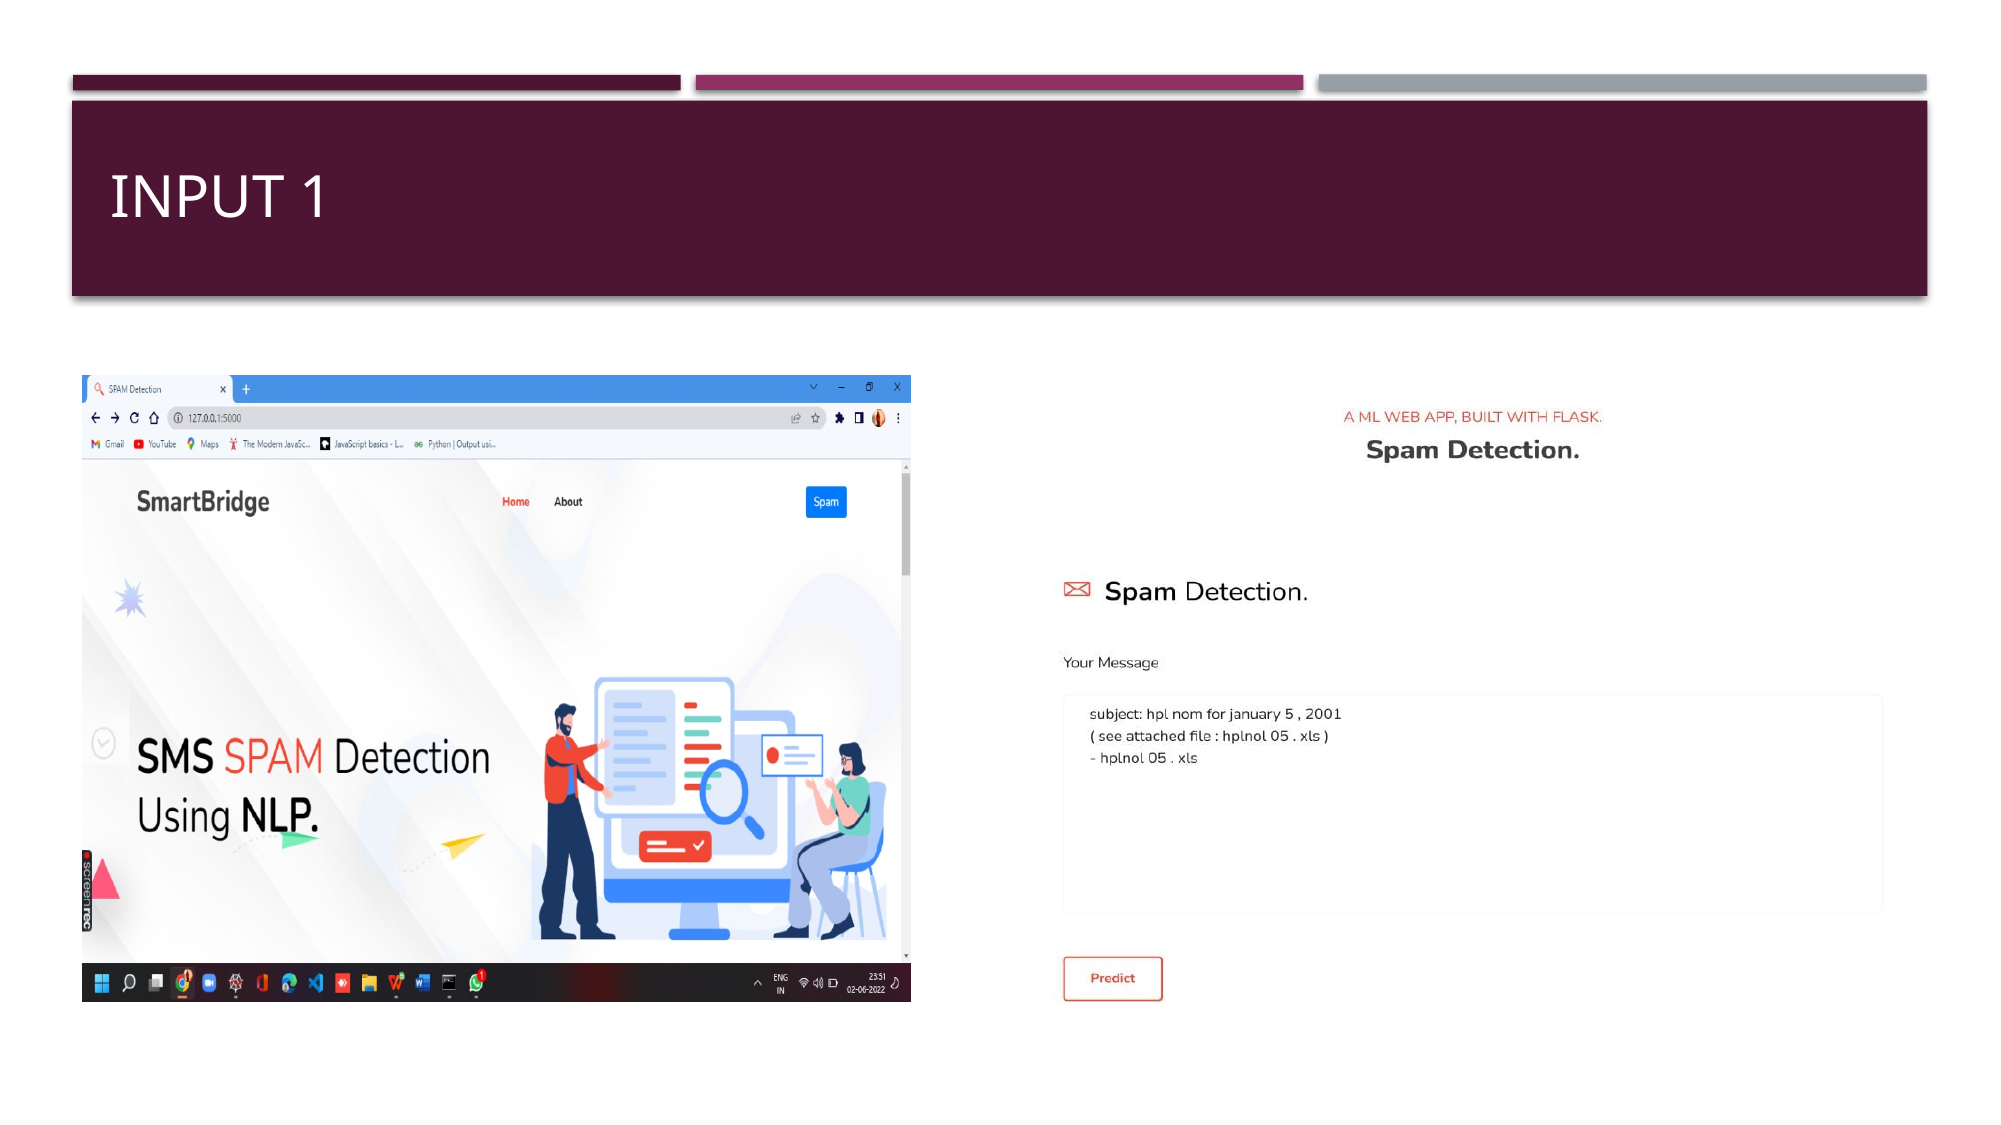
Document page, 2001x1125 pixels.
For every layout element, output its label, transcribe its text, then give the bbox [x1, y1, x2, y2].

picture [81, 374, 912, 1003]
picture [994, 353, 1951, 1025]
title Input 1 [95, 115, 1725, 237]
